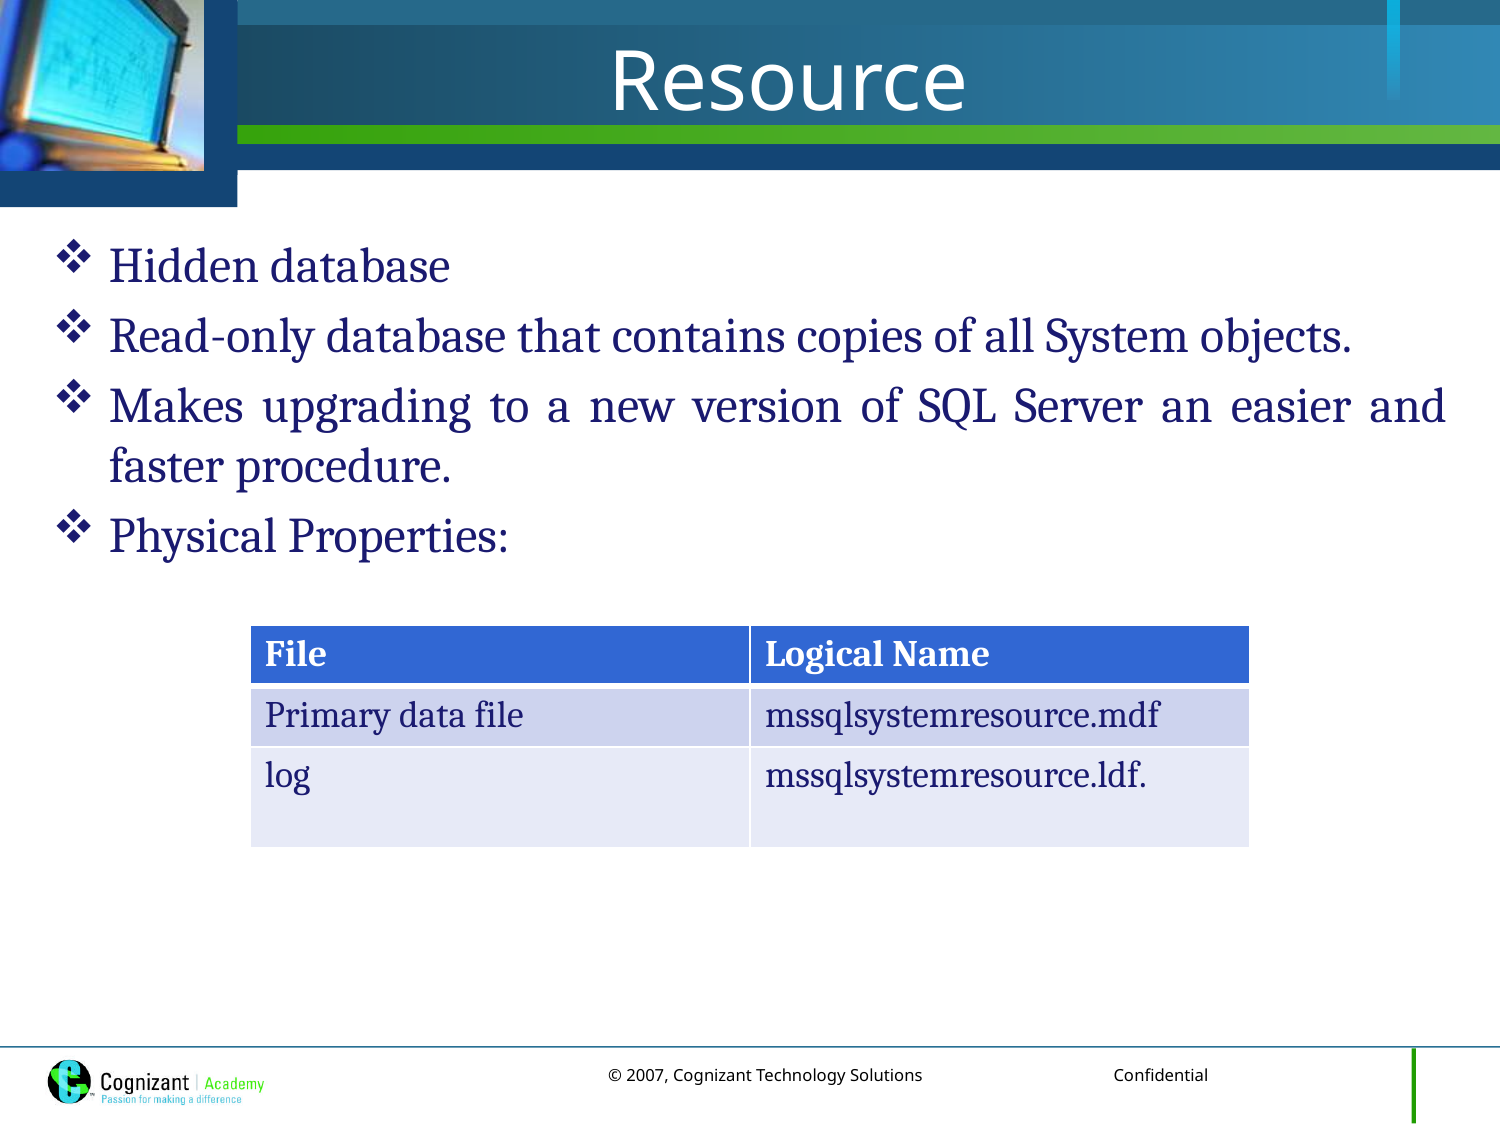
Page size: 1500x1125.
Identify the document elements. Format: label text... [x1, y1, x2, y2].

title Resource [237, 33, 1363, 122]
picture [0, 0, 204, 171]
table_cell log [251, 748, 749, 847]
table_cell mssqlsystemresource.mdf [751, 689, 1249, 746]
list Hidden database Read-only database that contains copies of all System objects. Makes upgrading to a new version of SQL Server an easier and faster procedure. Physical Properties: [37, 224, 1463, 1037]
table_header Logical Name [751, 626, 1249, 683]
picture [35, 1050, 275, 1119]
table_cell Primary data file [251, 689, 749, 746]
table_header File [251, 626, 749, 683]
table_cell mssqlsystemresource.ldf. [751, 748, 1249, 847]
